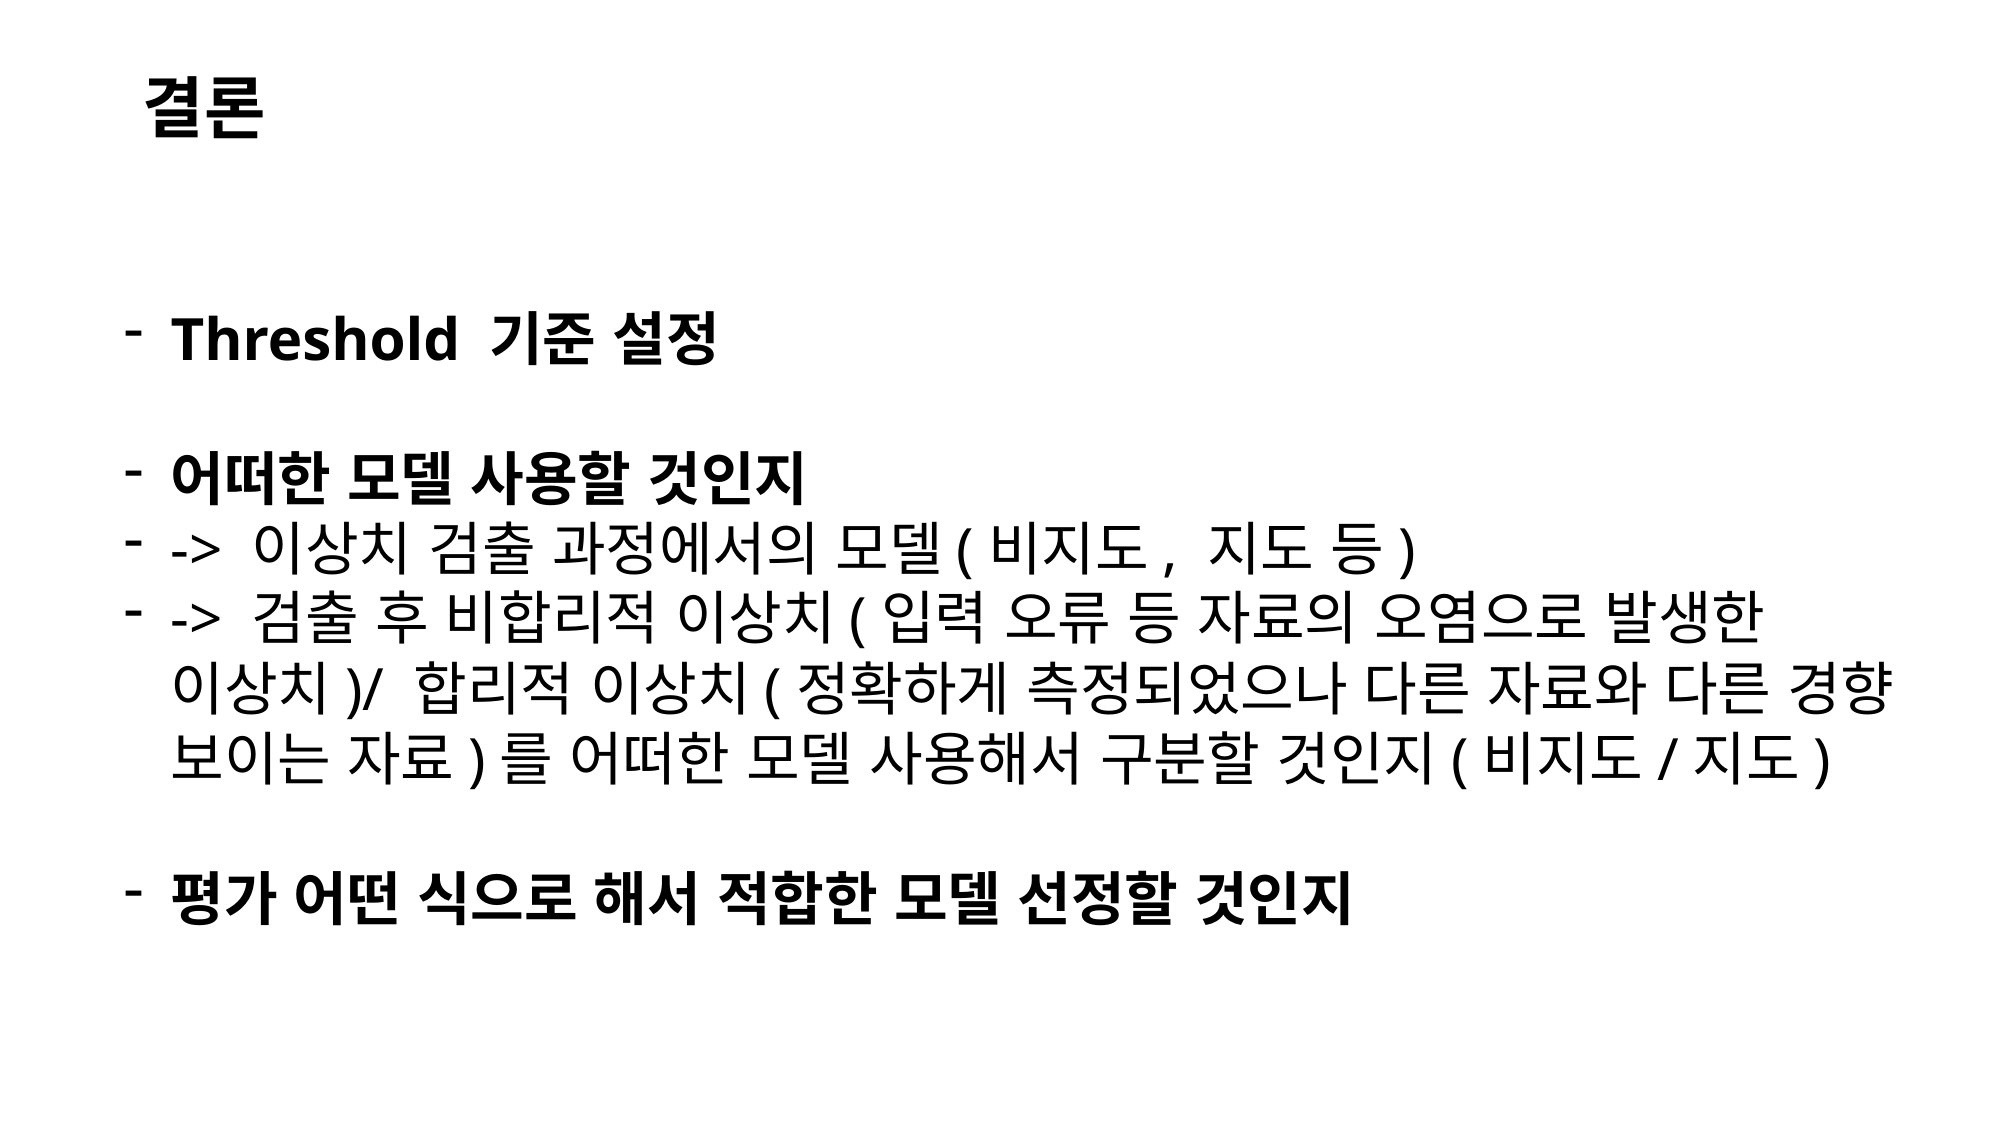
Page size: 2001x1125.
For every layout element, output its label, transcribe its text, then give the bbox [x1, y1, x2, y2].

text_box Threshold 기준 설정 어떠한 모델 사용할 것인지 -> 이상치 검출 과정에서의 모델(비지도, 지도 등) -> 검출 후 비합리적 이상치(입력 오류 등 자료의 오염으로 발생한 이상치)/ 합리적 이상치(정확하게 측정되었으나 다른 자료와 다른 경향 보이는 자료)를 어떠한 모델 사용해서 구분할 것인지(비지도/지도) 평가 어떤 식으로 해서 적합한 모델 선정할 것인지 [108, 154, 1944, 939]
text_box 결론 [127, 58, 566, 154]
